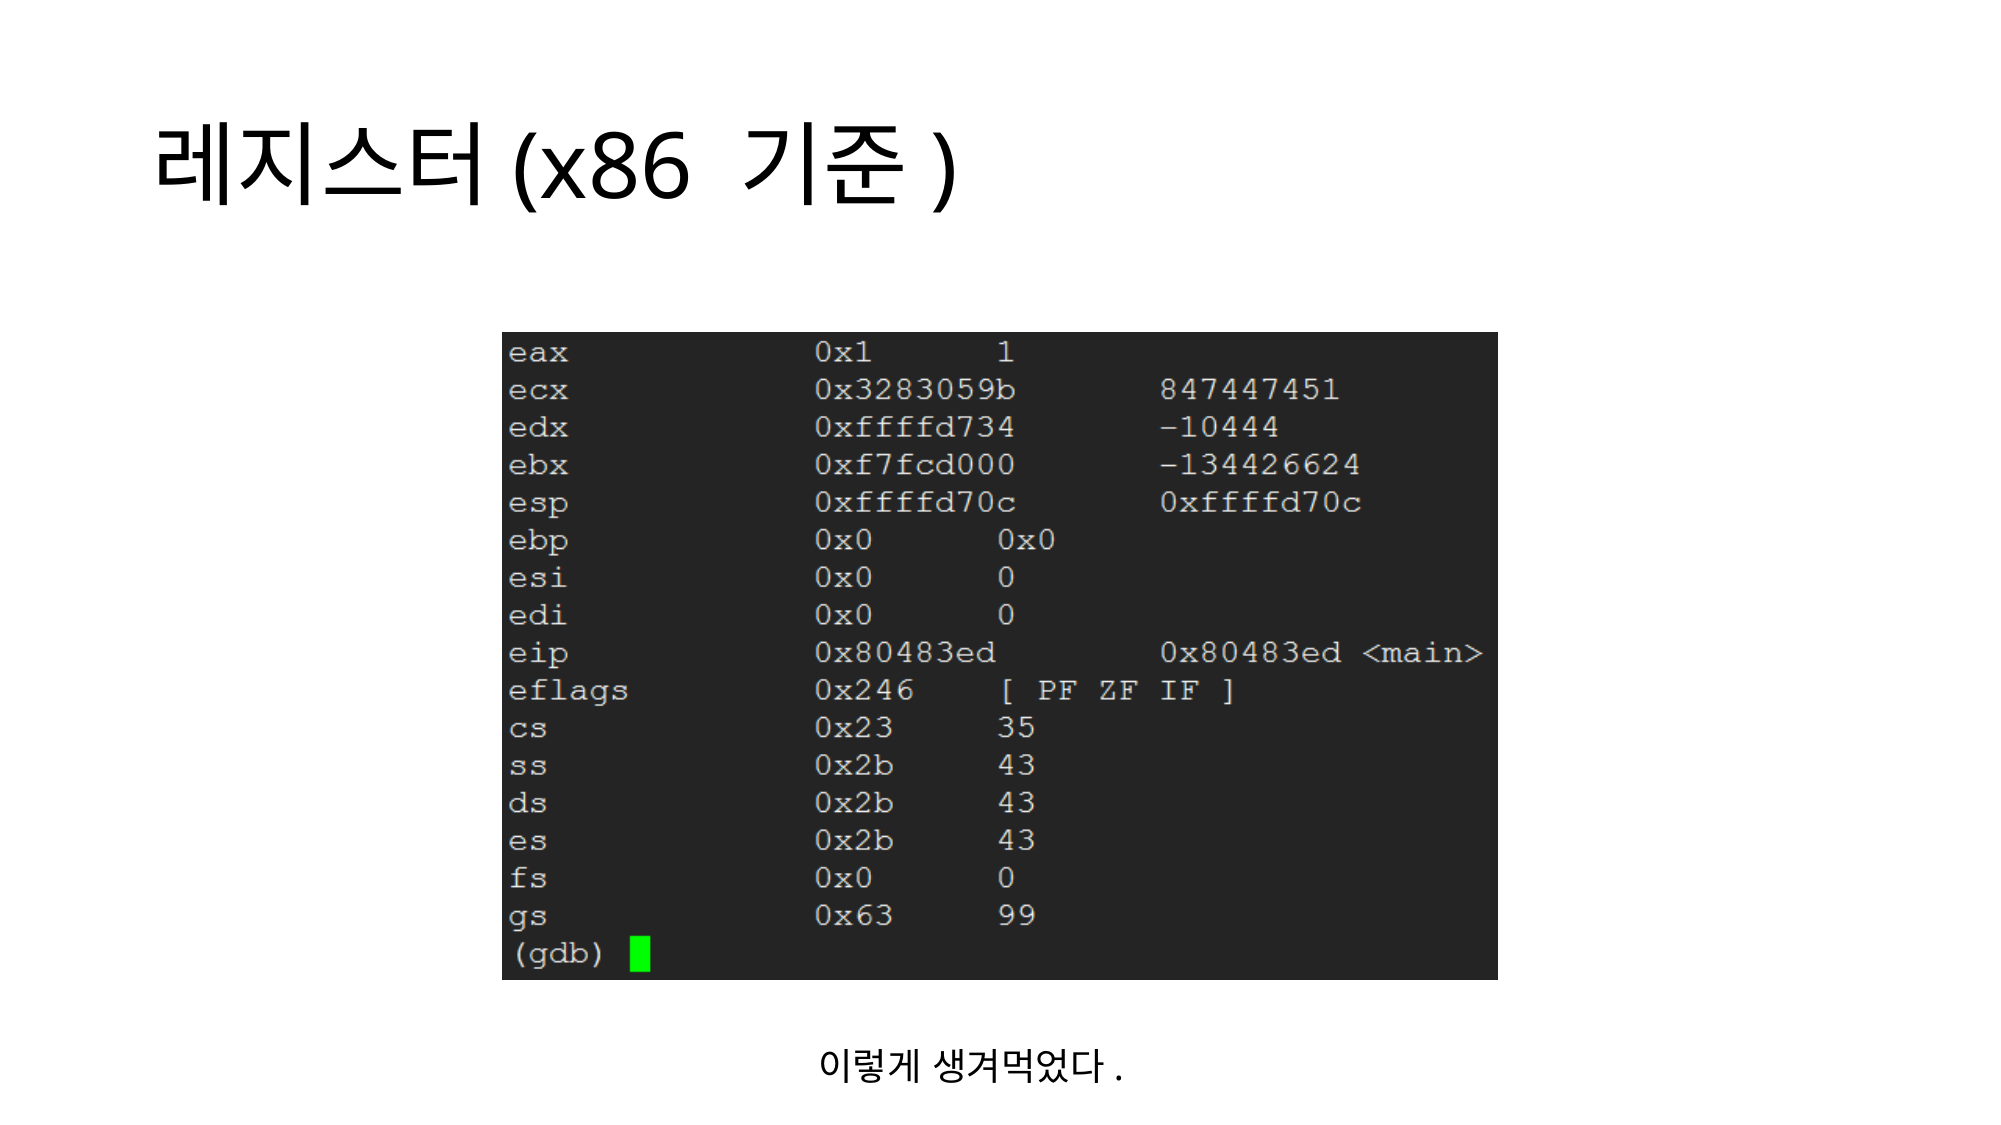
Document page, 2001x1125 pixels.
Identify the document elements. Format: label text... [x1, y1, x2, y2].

title 레지스터(x86 기준) [137, 59, 1863, 278]
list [502, 332, 1498, 980]
text_box 이렇게 생겨먹었다. [803, 1035, 1650, 1096]
